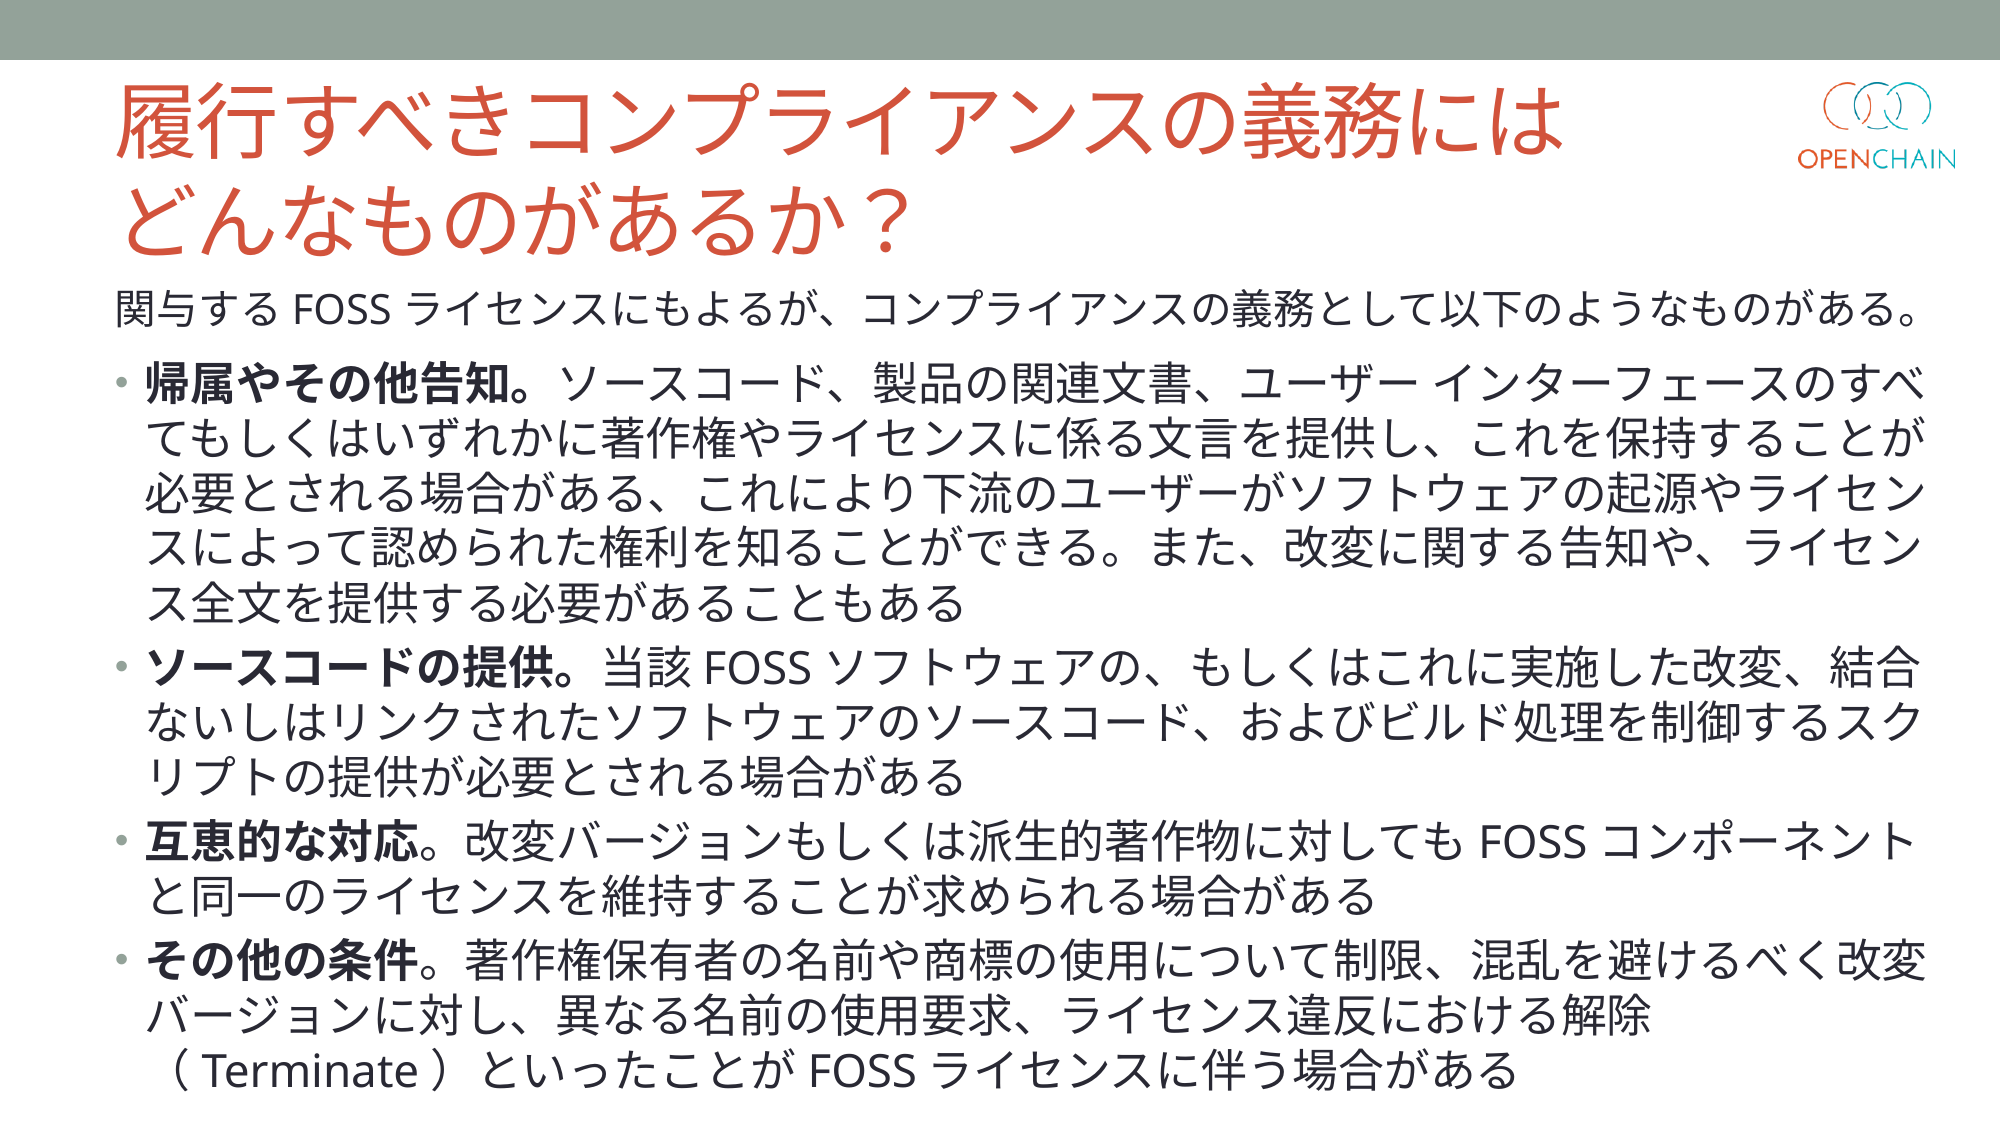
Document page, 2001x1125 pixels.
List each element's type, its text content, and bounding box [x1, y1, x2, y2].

picture [1798, 82, 1955, 87]
title 履行すべきコンプライアンスの義務には どんなものがあるか？ [99, 87, 2000, 250]
list 関与するFOSSライセンスにもよるが、コンプライアンスの義務として以下のようなものがある。 帰属やその他告知。ソースコード、製品の関連文書、ユーザー インターフェースのすべてもしくはいずれかに著作権やライセンスに係る文言を提供し、これを保持することが必要とされる場合がある、これにより下流のユーザーがソフトウェアの起源やライセンスによって認められた権利を知ることができる。また、改変に関する告知や、ライセンス全文を提供する必要があることもある ソースコードの提供。当該FOSSソフトウェアの、もしくはこれに実施した改変、結合ないしはリンクされたソフトウェアのソースコード、およびビルド処理を制御するスクリプトの提供が必要とされる場合がある 互恵的な対応。改変バージョンもしくは派生的著作物に対してもFOSSコンポーネントと同一のライセンスを維持することが求められる場合がある その他の条件。著作権保有者の名前や商標の使用について制限、混乱を避けるべく改変バージョンに対し、異なる名前の使用要求、ライセンス違反における解除（Terminate）といったことがFOSSライセンスに伴う場合がある [99, 275, 1966, 1124]
